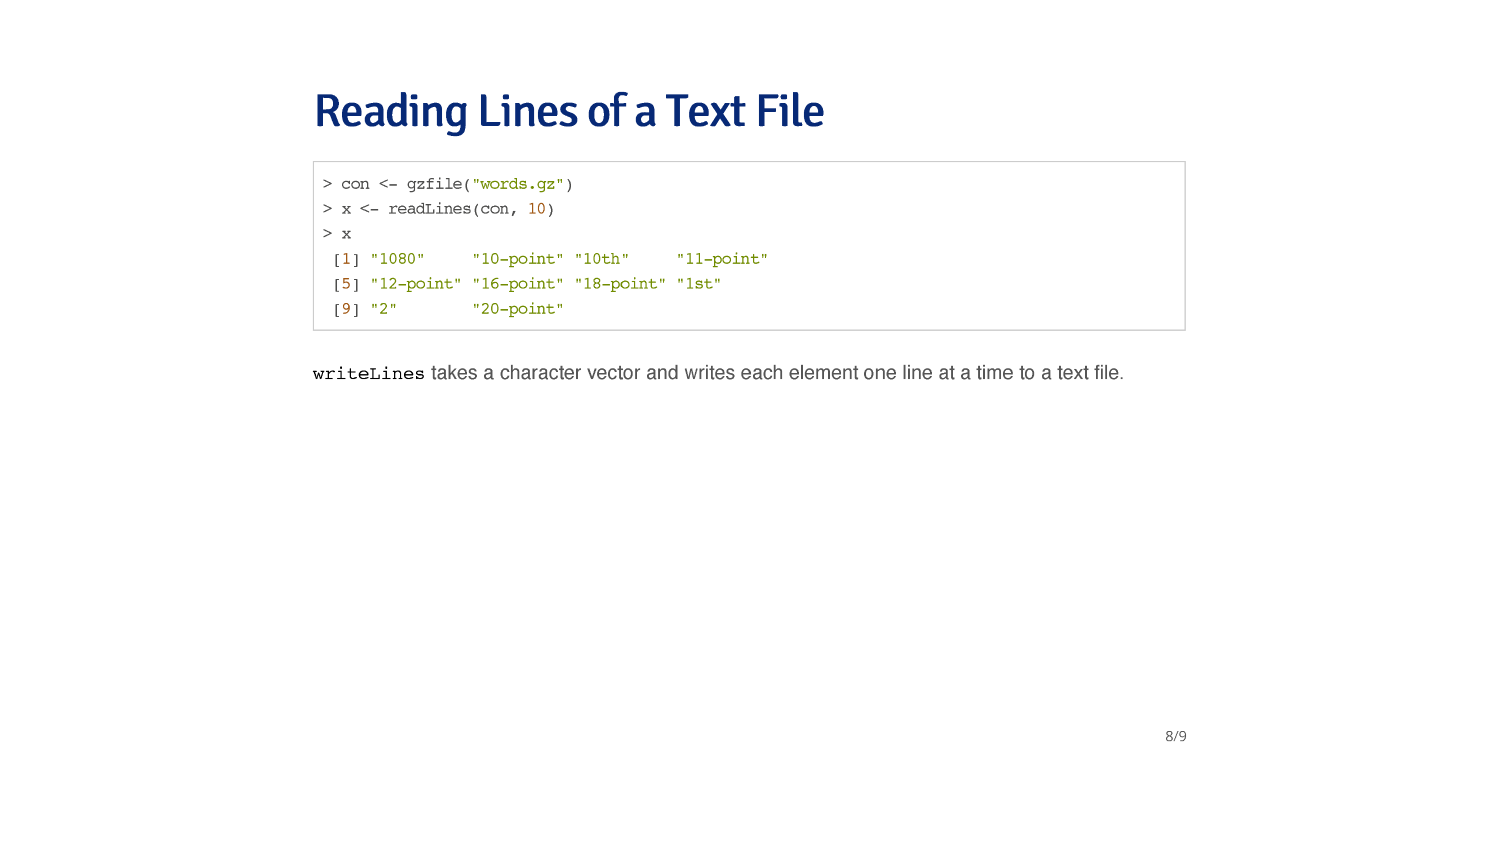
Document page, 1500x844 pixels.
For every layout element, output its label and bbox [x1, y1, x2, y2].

picture [236, 24, 1264, 819]
